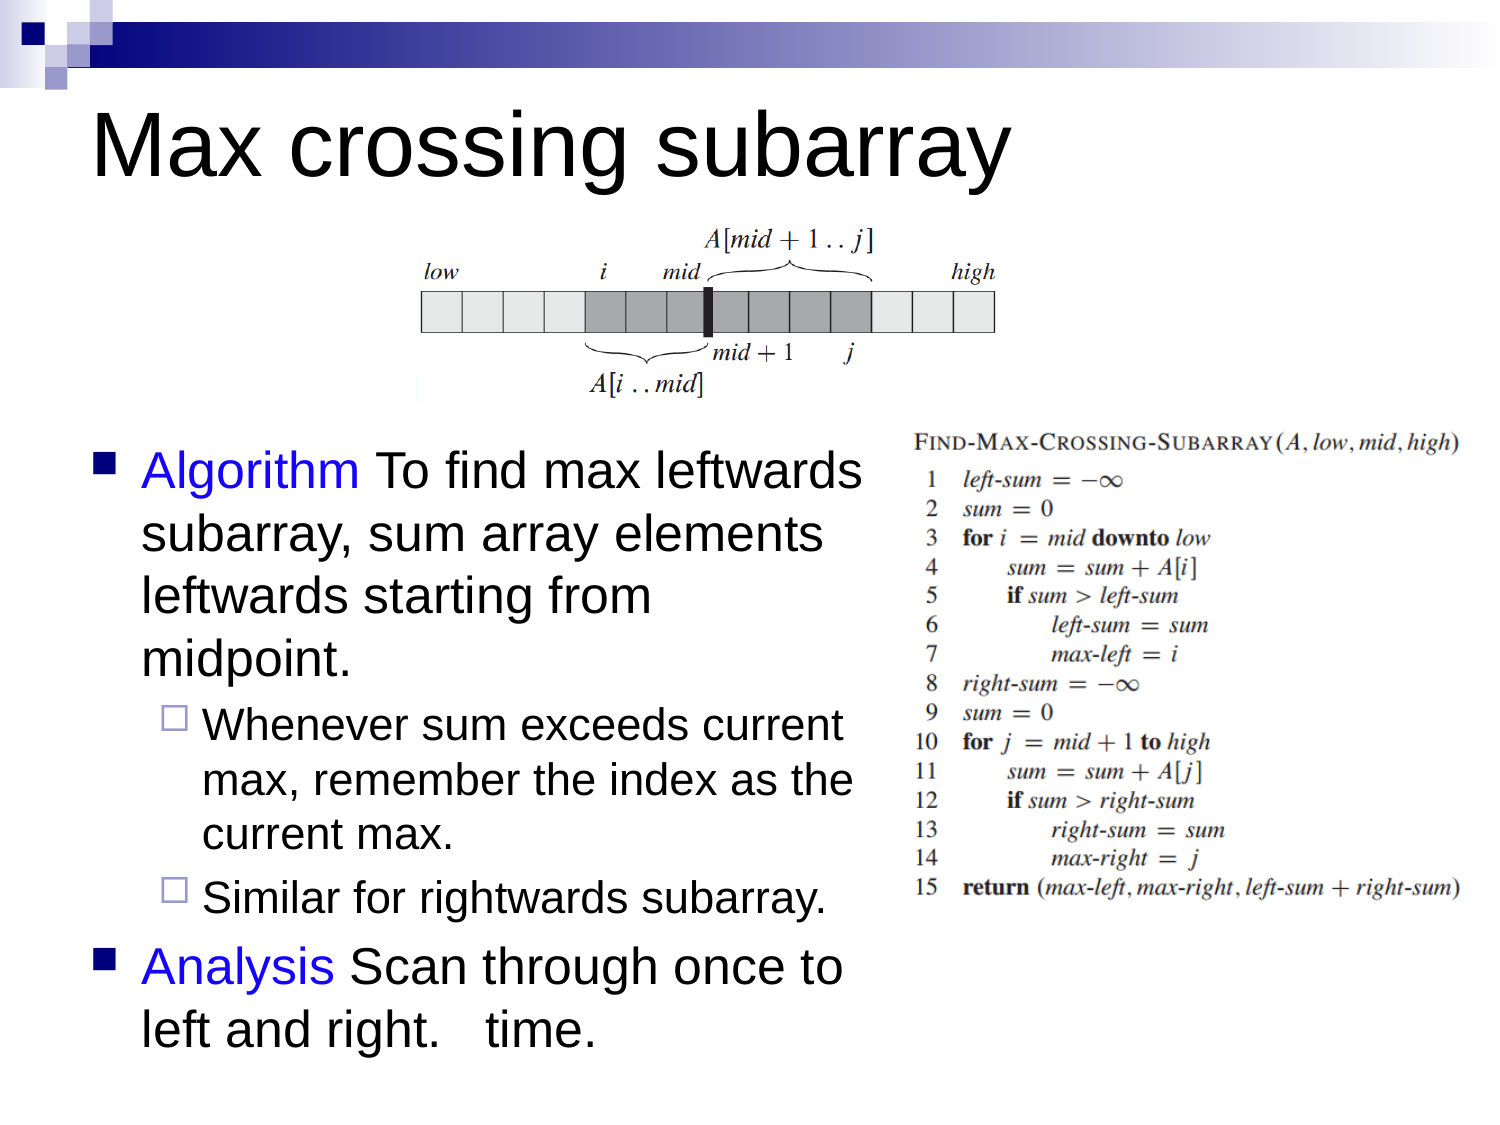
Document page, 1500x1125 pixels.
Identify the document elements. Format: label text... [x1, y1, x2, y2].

picture [416, 206, 1017, 409]
picture [909, 425, 1487, 924]
title Max crossing subarray [74, 74, 1426, 205]
